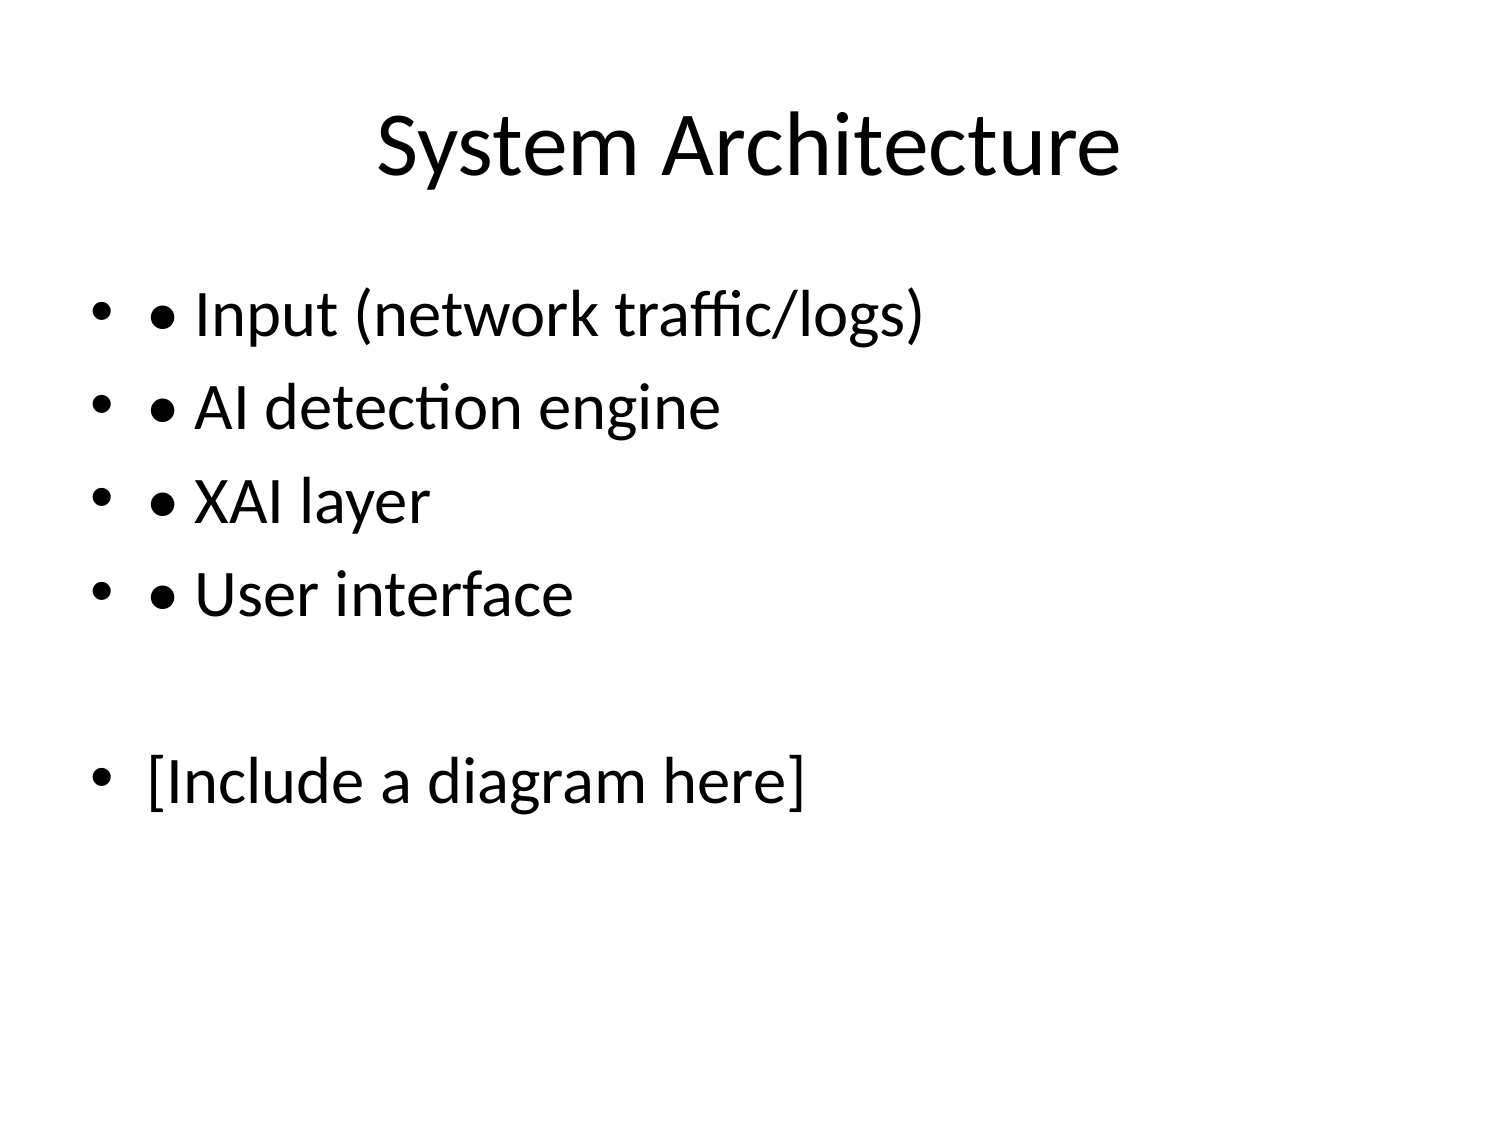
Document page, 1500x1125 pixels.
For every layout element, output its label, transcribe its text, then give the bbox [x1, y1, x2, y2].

list • Input (network traffic/logs) • AI detection engine • XAI layer • User interface [Include a diagram here] [75, 262, 1425, 1005]
title System Architecture [75, 45, 1425, 233]
